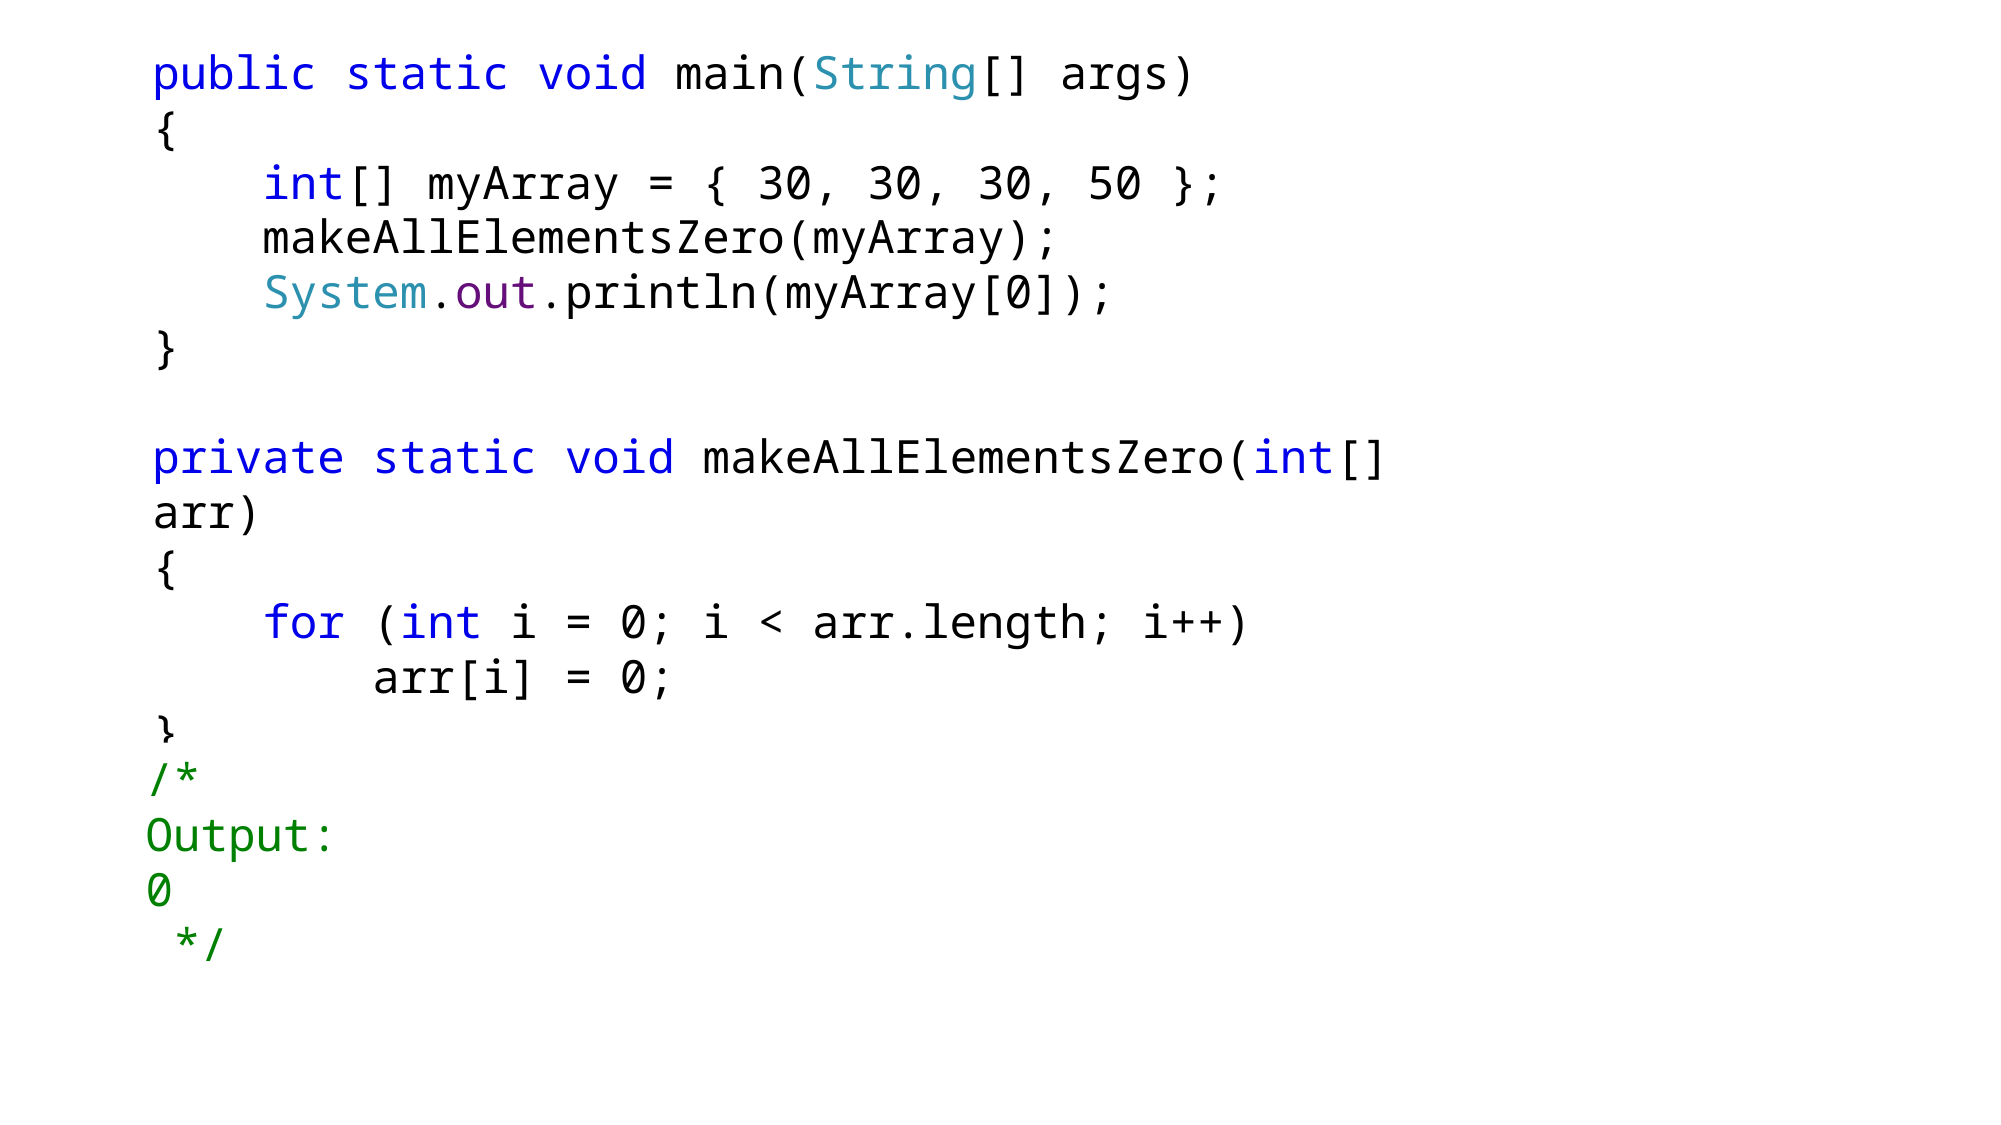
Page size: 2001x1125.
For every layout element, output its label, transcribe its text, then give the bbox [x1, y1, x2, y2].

list public static void main(String[] args) { int[] myArray = { 30, 30, 30, 50 }; makeAllElementsZero(myArray); System.out.println(myArray[0]); } private static void makeAllElementsZero(int[] arr) { for (int i = 0; i < arr.length; i++) arr[i] = 0; } [137, 35, 1444, 766]
text_box /* Output: 0 */ [130, 742, 354, 978]
